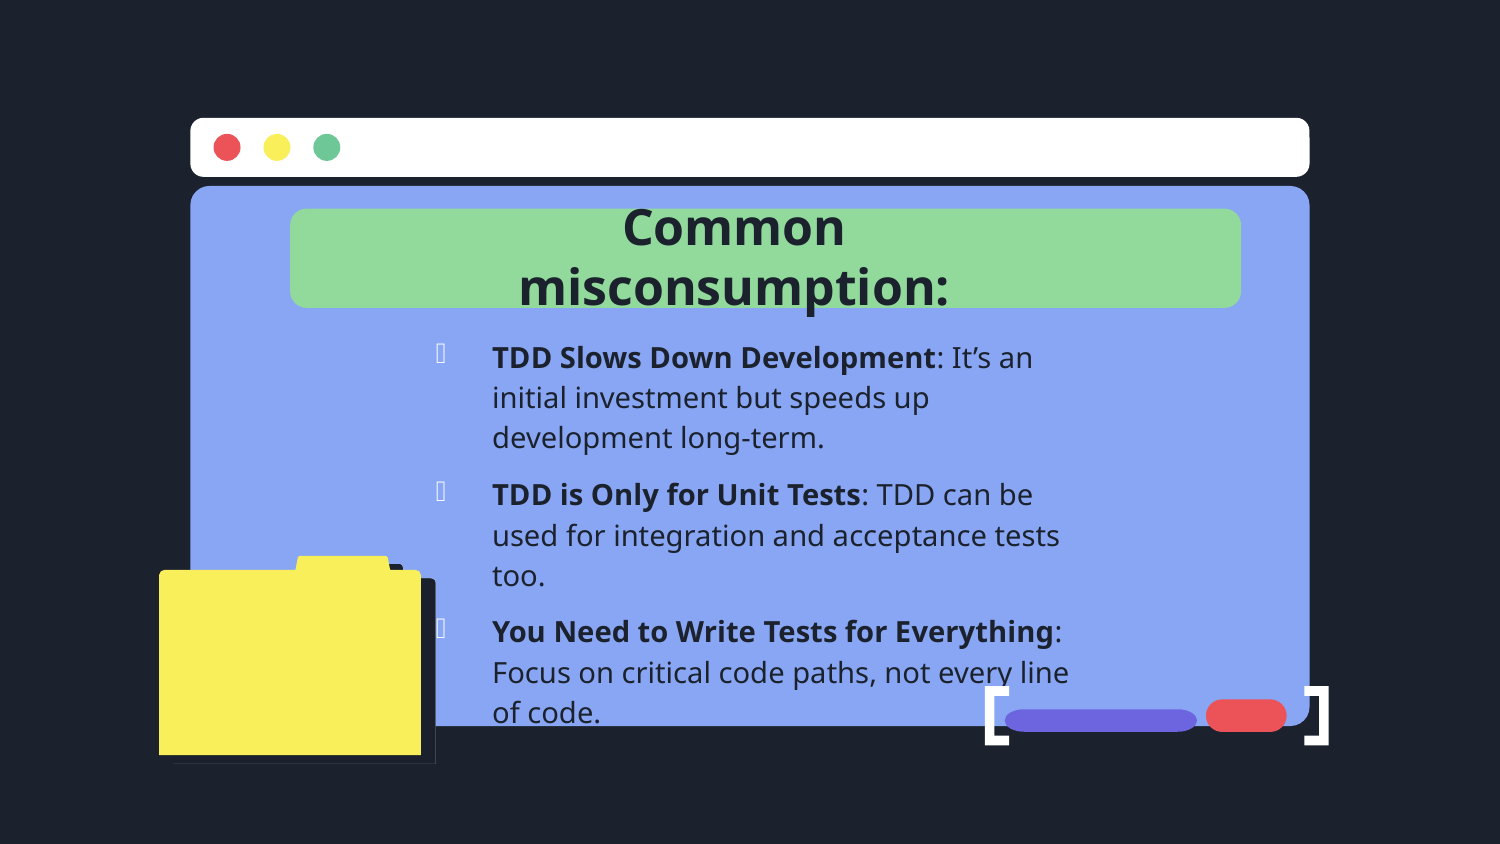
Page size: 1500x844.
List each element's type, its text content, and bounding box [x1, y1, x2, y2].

text_box [1205, 699, 1287, 732]
text_box [290, 208, 1242, 308]
text_box [159, 555, 421, 756]
text_box [1004, 709, 1198, 732]
subtitle TDD Slows Down Development: It’s an initial investment but speeds up development long-term. TDD is Only for Unit Tests: TDD can be used for integration and acceptance tests too. You Need to Write Tests for Everything: Focus on critical code paths, not every line of code. [420, 319, 1115, 582]
text_box [1304, 686, 1329, 746]
text_box [984, 686, 1010, 746]
title Common misconsumption: [387, 206, 1082, 306]
